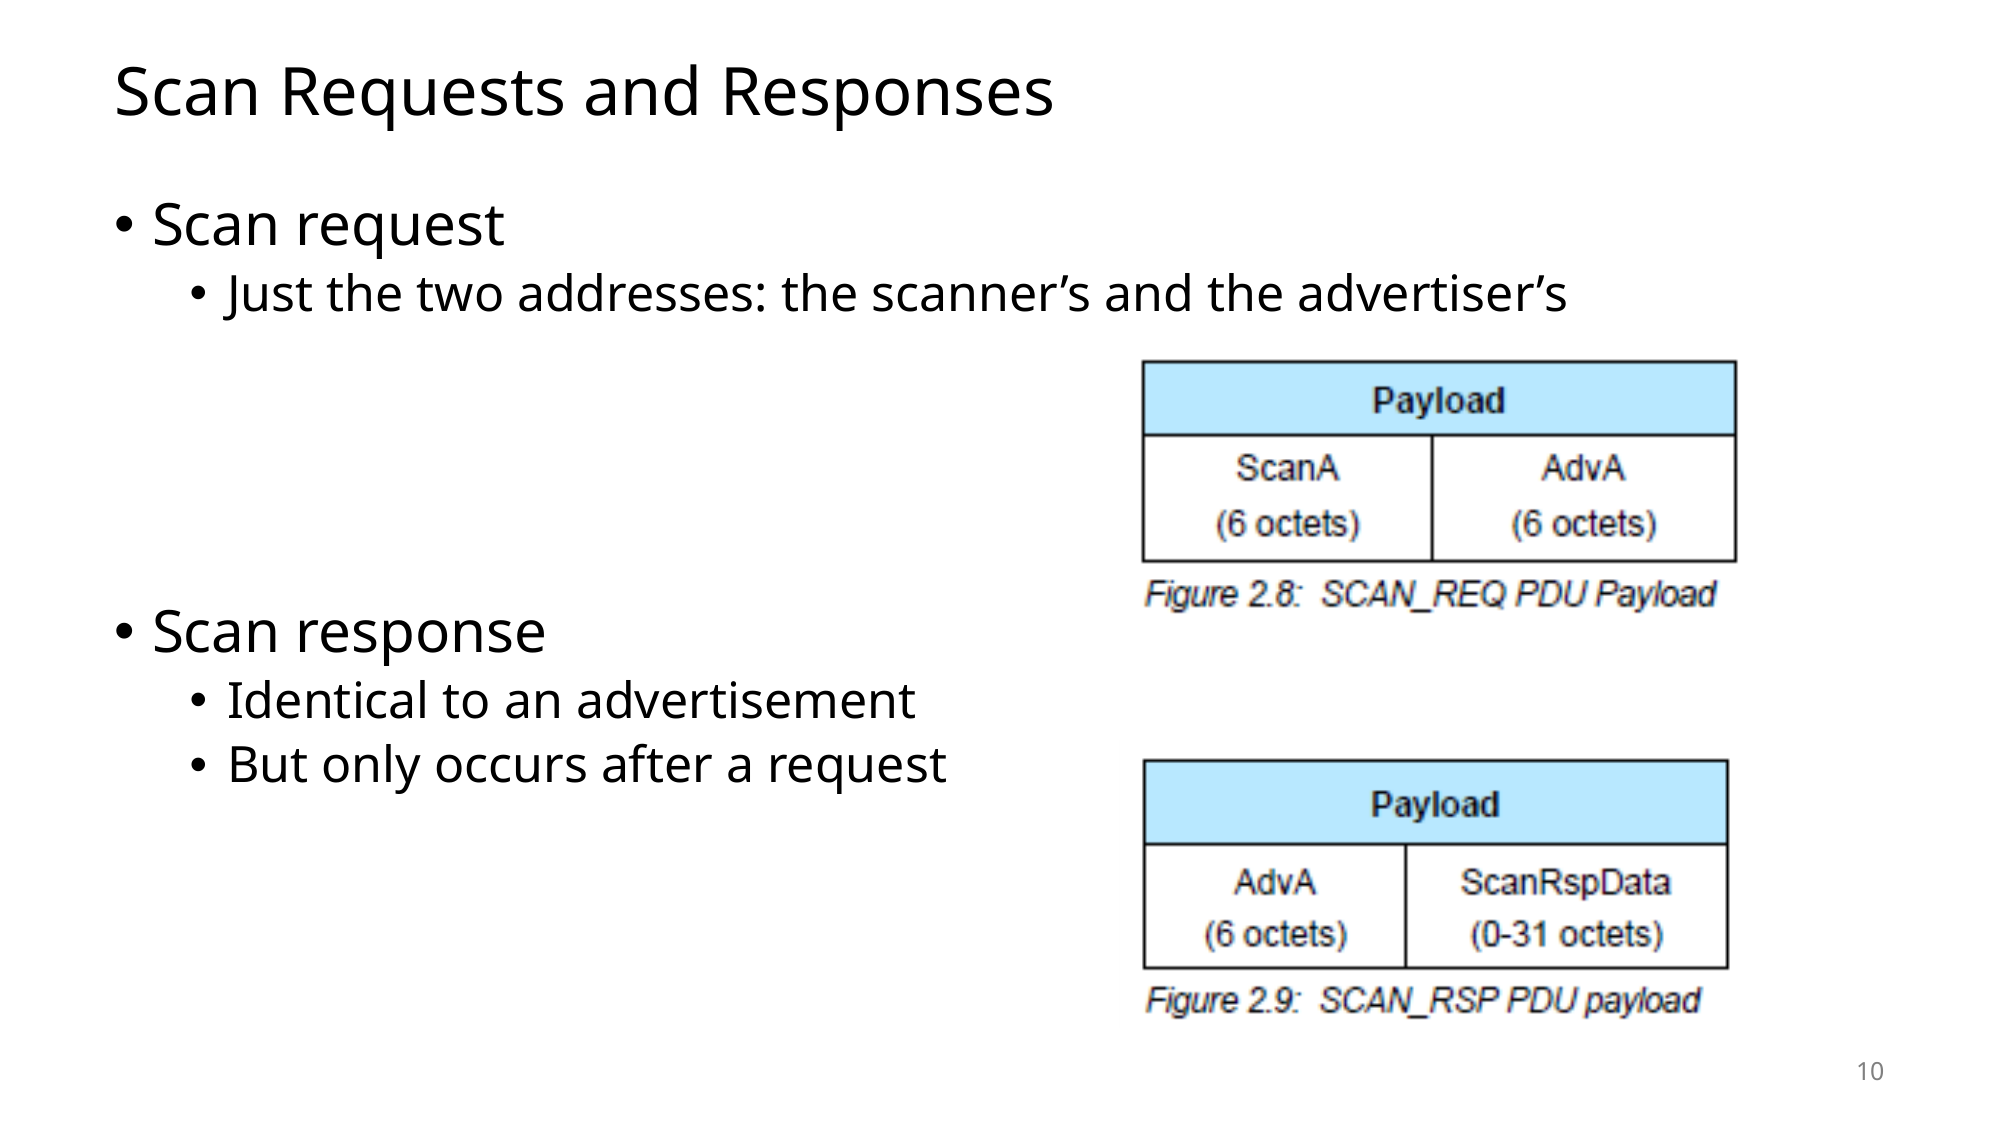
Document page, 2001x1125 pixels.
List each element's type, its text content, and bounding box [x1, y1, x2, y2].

slide_number 10 [1749, 1042, 1900, 1103]
list Scan request Just the two addresses: the scanner’s and the advertiser’s Scan response Identical to an advertisement But only occurs after a request [99, 187, 1900, 1013]
picture [1099, 332, 1776, 631]
picture [1118, 740, 1750, 1028]
title Scan Requests and Responses [99, 37, 1900, 150]
